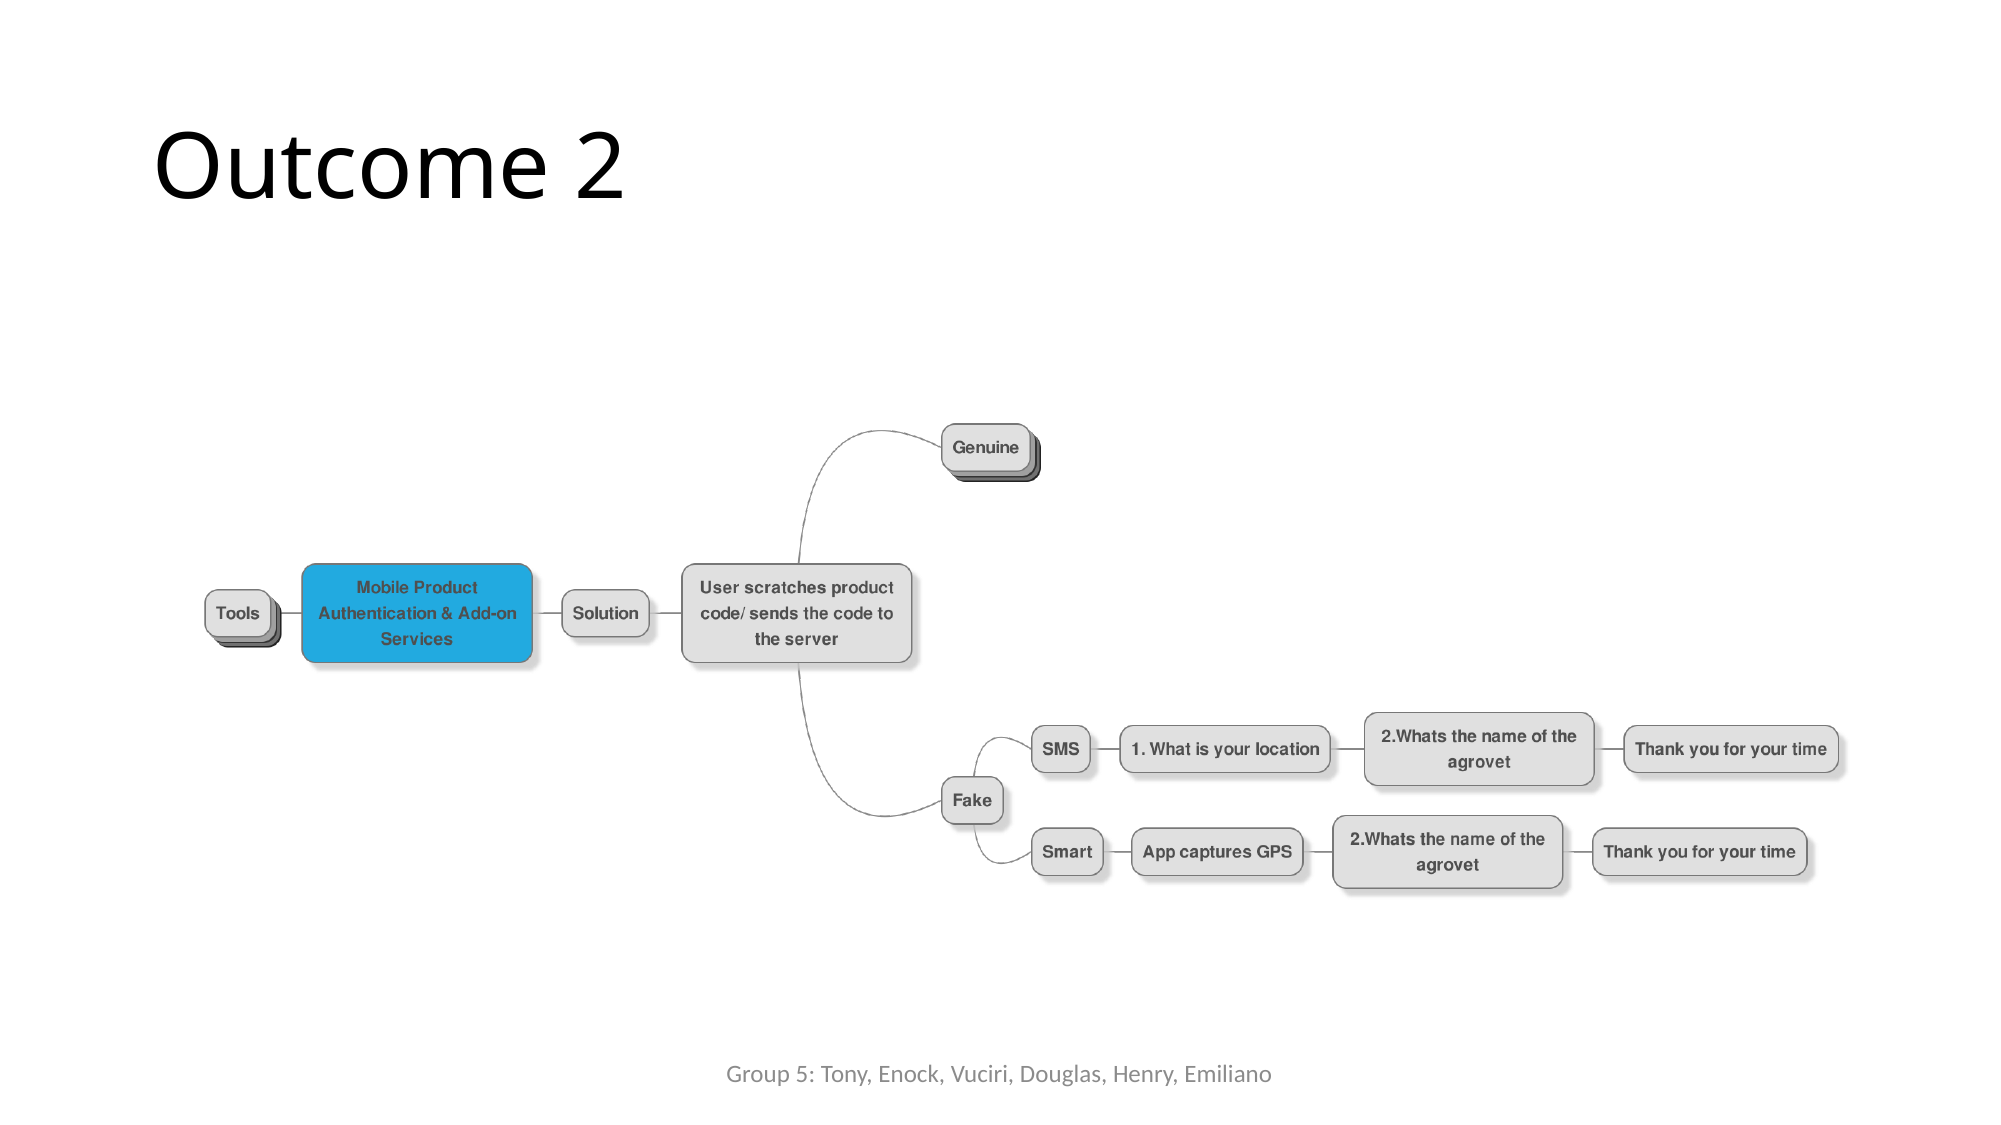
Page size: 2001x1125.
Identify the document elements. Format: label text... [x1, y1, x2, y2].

title Outcome 2 [137, 59, 1863, 278]
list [137, 403, 1863, 910]
footer Group 5: Tony, Enock, Vuciri, Douglas, Henry, Emiliano [662, 1042, 1338, 1103]
